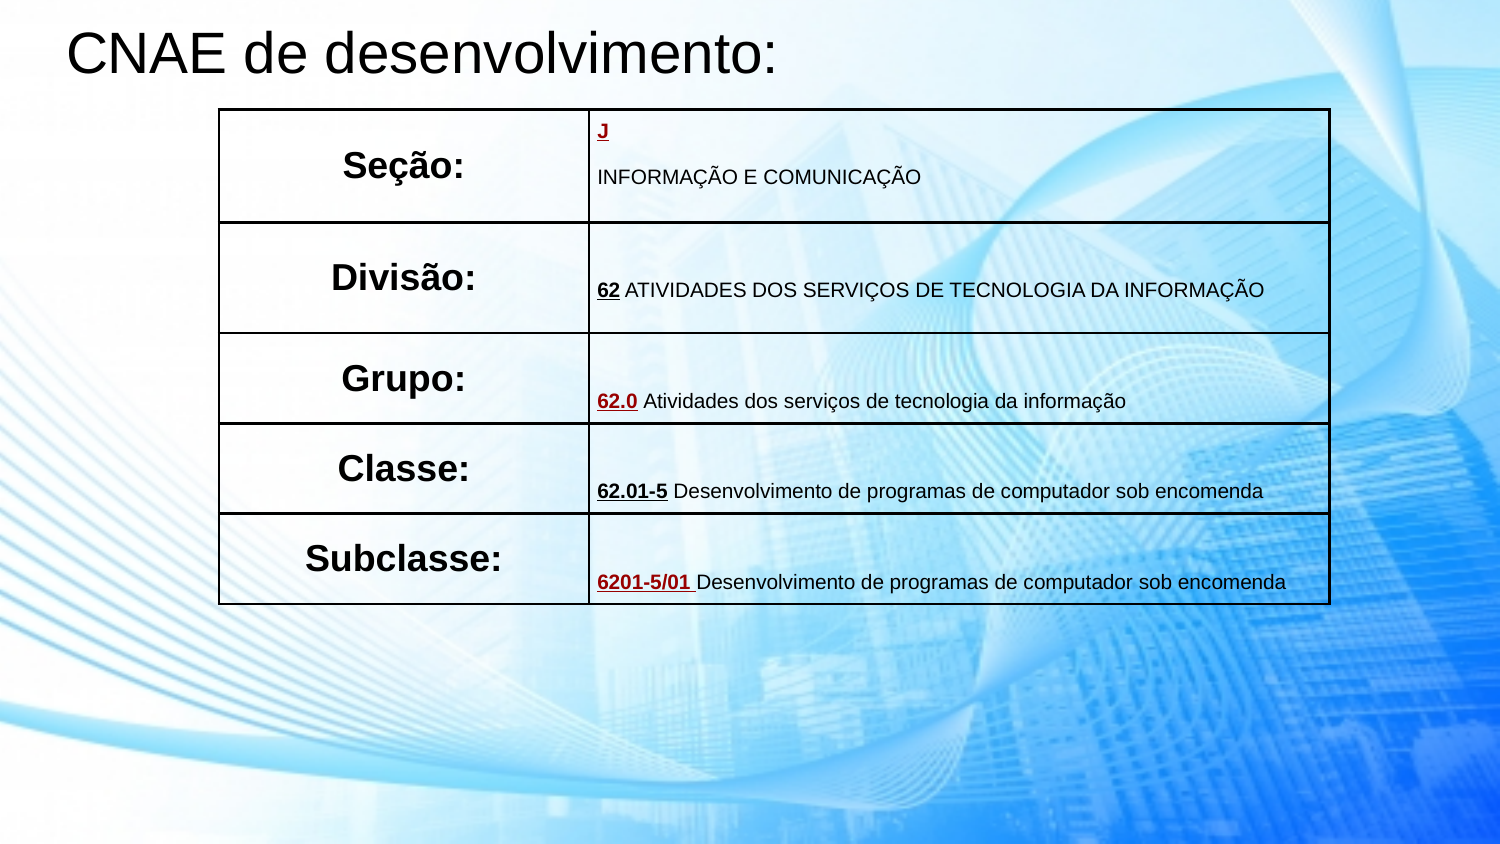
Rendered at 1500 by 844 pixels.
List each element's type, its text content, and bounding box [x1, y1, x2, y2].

table_cell Divisão: [220, 224, 588, 332]
table_cell 6201-5/01 Desenvolvimento de programas de computador sob encomenda [590, 515, 1328, 603]
table_cell Subclasse: [220, 515, 588, 603]
table_cell Classe: [220, 425, 588, 512]
table_cell 62 ATIVIDADES DOS SERVIÇOS DE TECNOLOGIA DA INFORMAÇÃO [590, 224, 1328, 332]
table_header Seção: [220, 111, 588, 221]
title CNAE de desenvolvimento: [51, 0, 1449, 94]
table_header J INFORMAÇÃO E COMUNICAÇÃO [590, 111, 1328, 221]
table_cell 62.0 Atividades dos serviços de tecnologia da informação [590, 334, 1328, 422]
table_cell 62.01-5 Desenvolvimento de programas de computador sob encomenda [590, 425, 1328, 512]
picture [0, 0, 1500, 844]
table_cell Grupo: [220, 334, 588, 422]
